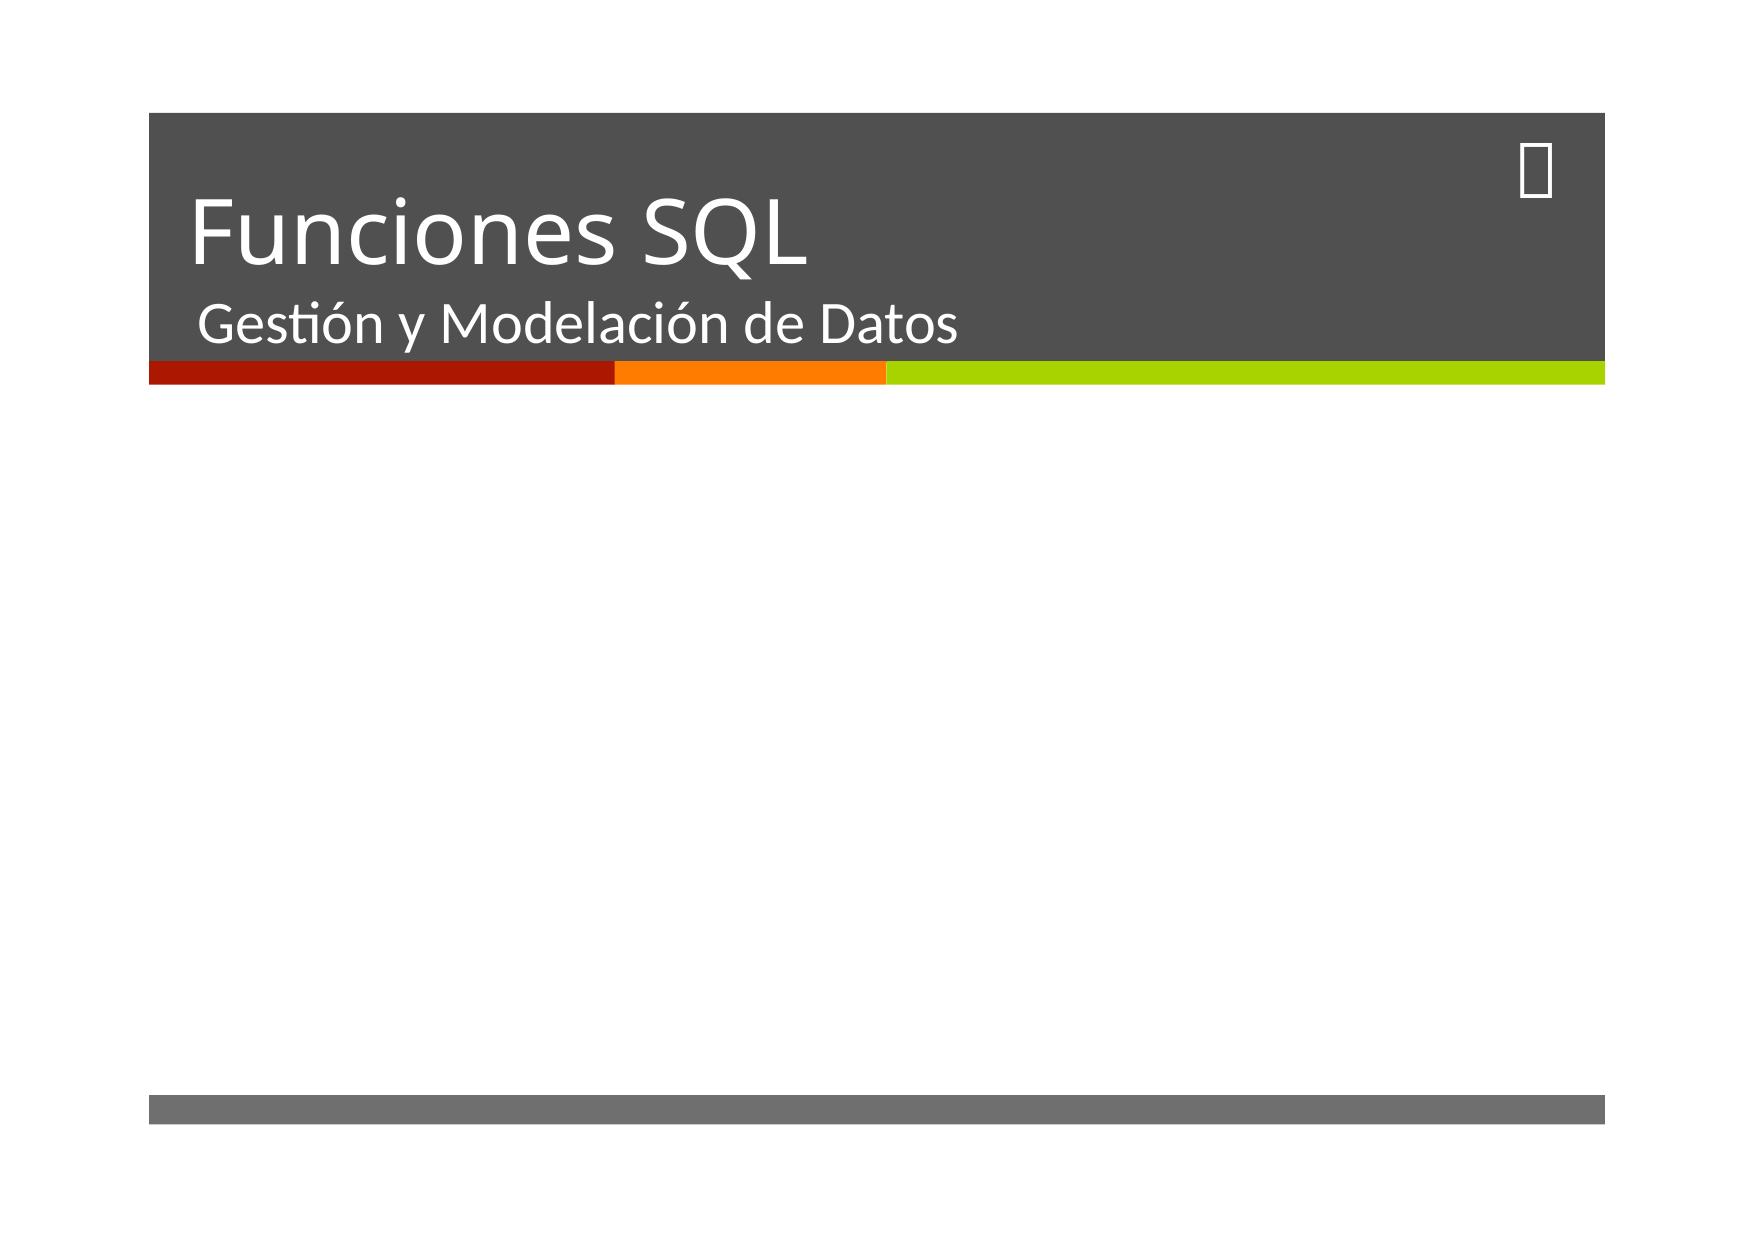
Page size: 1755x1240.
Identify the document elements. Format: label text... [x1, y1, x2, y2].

text_box [614, 381, 886, 385]
title Funciones SQL Gestión y Modelación de Datos [187, 171, 964, 381]
text_box [886, 361, 1606, 385]
text_box  [1513, 118, 1584, 214]
text_box [149, 112, 1605, 361]
text_box [149, 361, 614, 385]
text_box [149, 1095, 1605, 1125]
